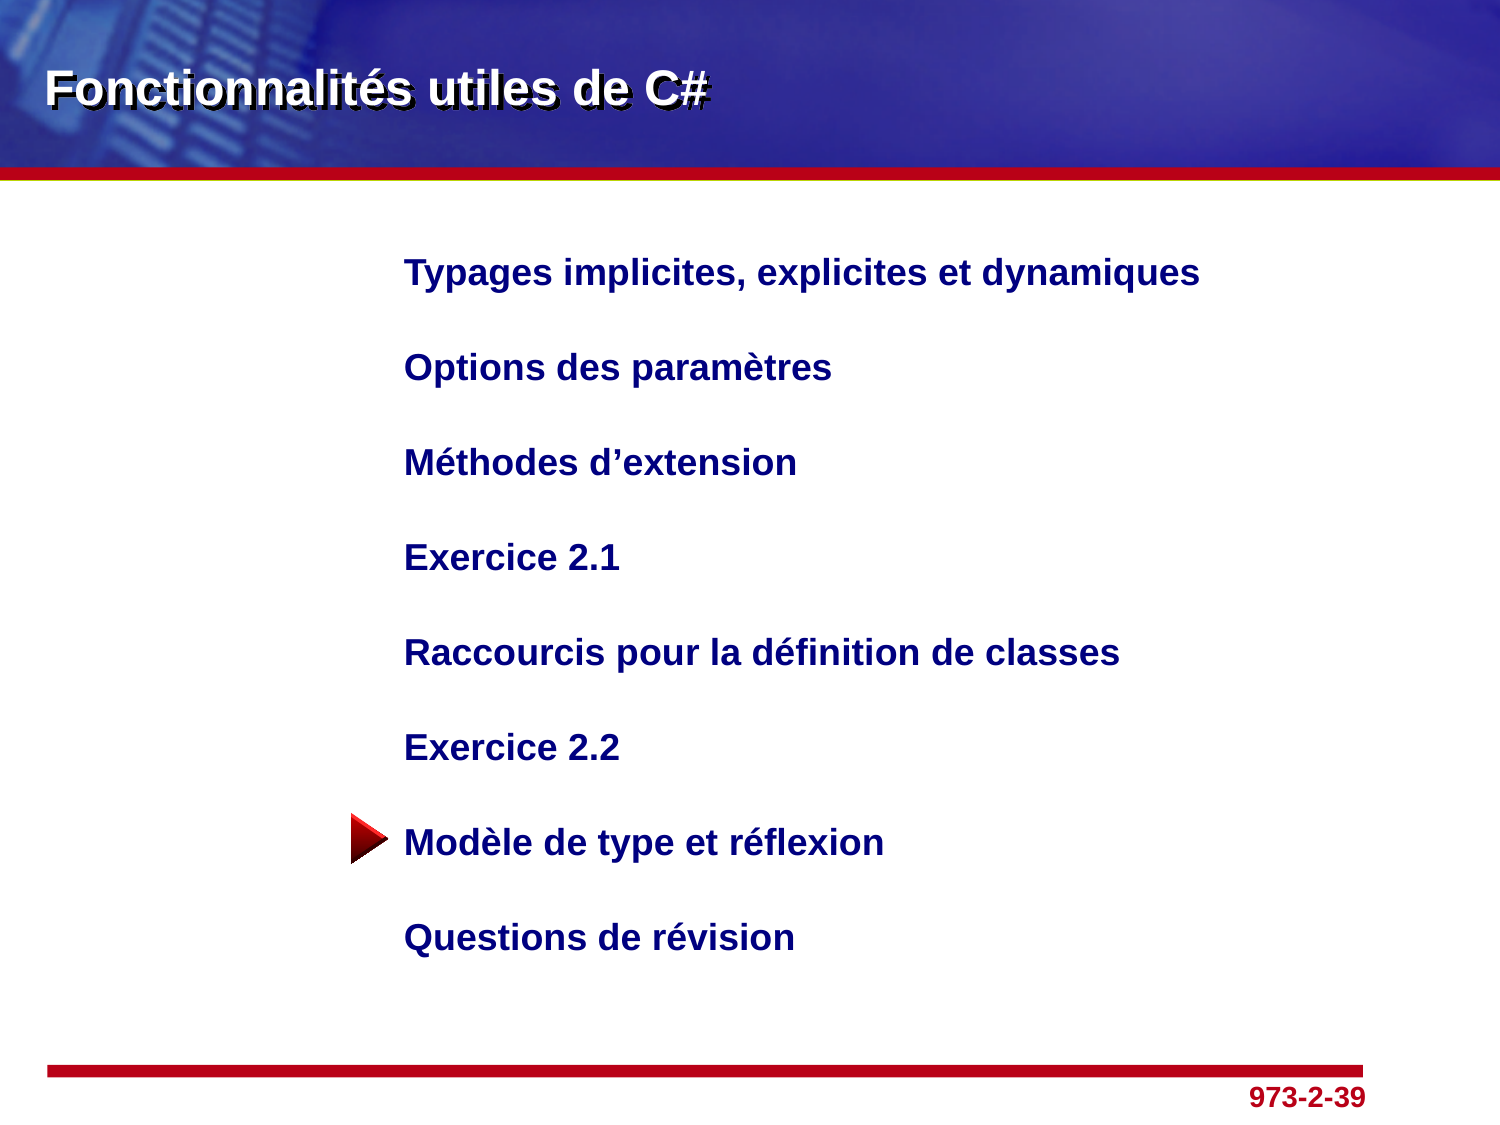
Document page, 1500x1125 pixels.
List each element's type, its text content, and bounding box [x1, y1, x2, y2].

picture [0, 0, 1500, 167]
text_box Typages implicites, explicites et dynamiques Options des paramètres Méthodes d’extension Exercice 2.1 Raccourcis pour la définition de classes Exercice 2.2 Modèle de type et réflexion Questions de révision [374, 240, 1272, 966]
title Fonctionnalités utiles de C# [29, 26, 1308, 146]
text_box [350, 812, 389, 865]
